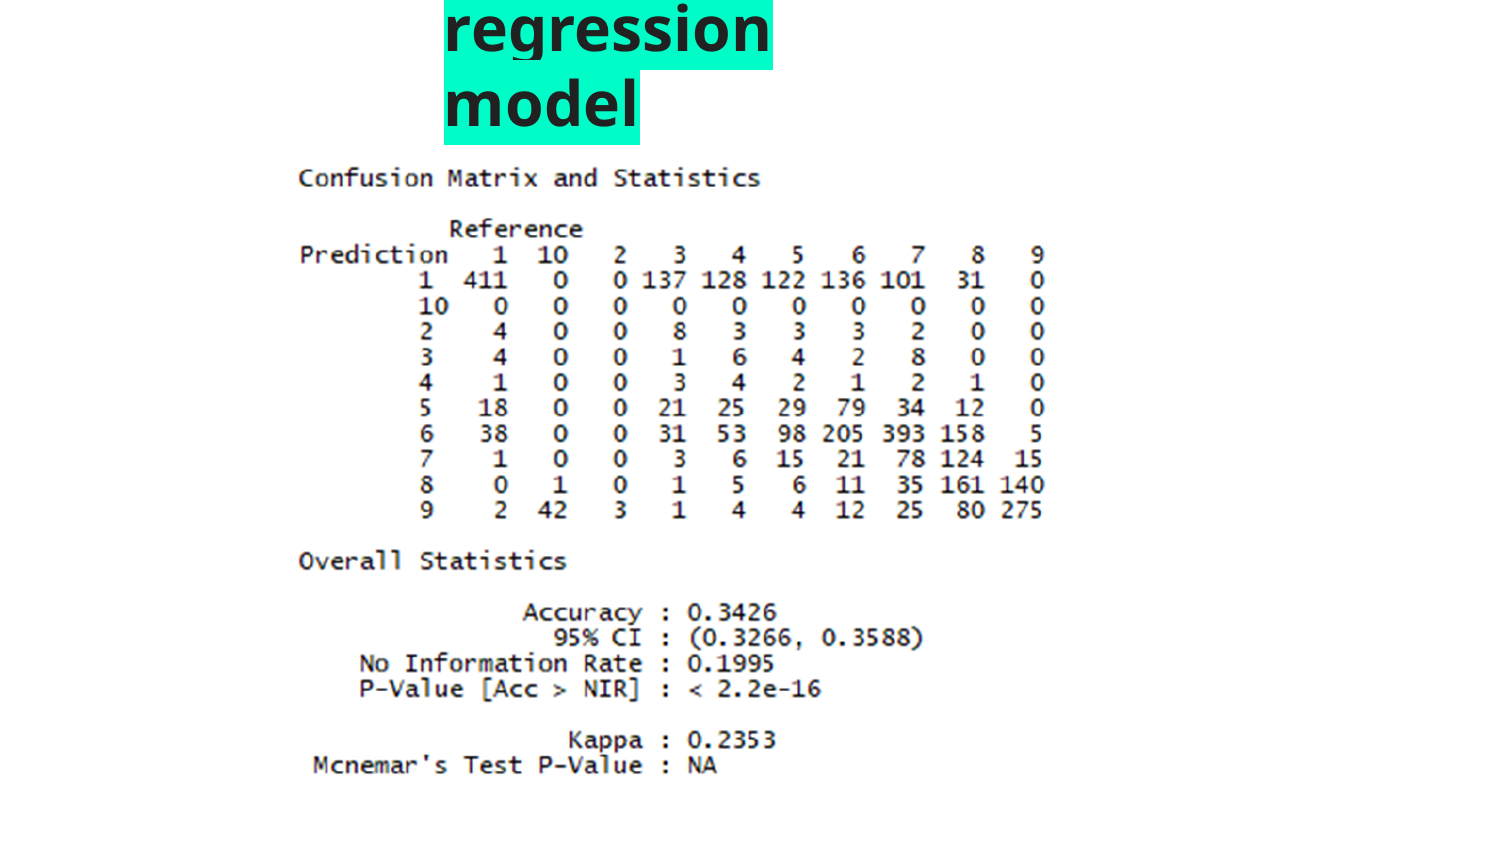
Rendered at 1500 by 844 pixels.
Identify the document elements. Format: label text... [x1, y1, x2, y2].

picture [277, 154, 1090, 789]
title Ordinal regression model [429, 26, 954, 152]
